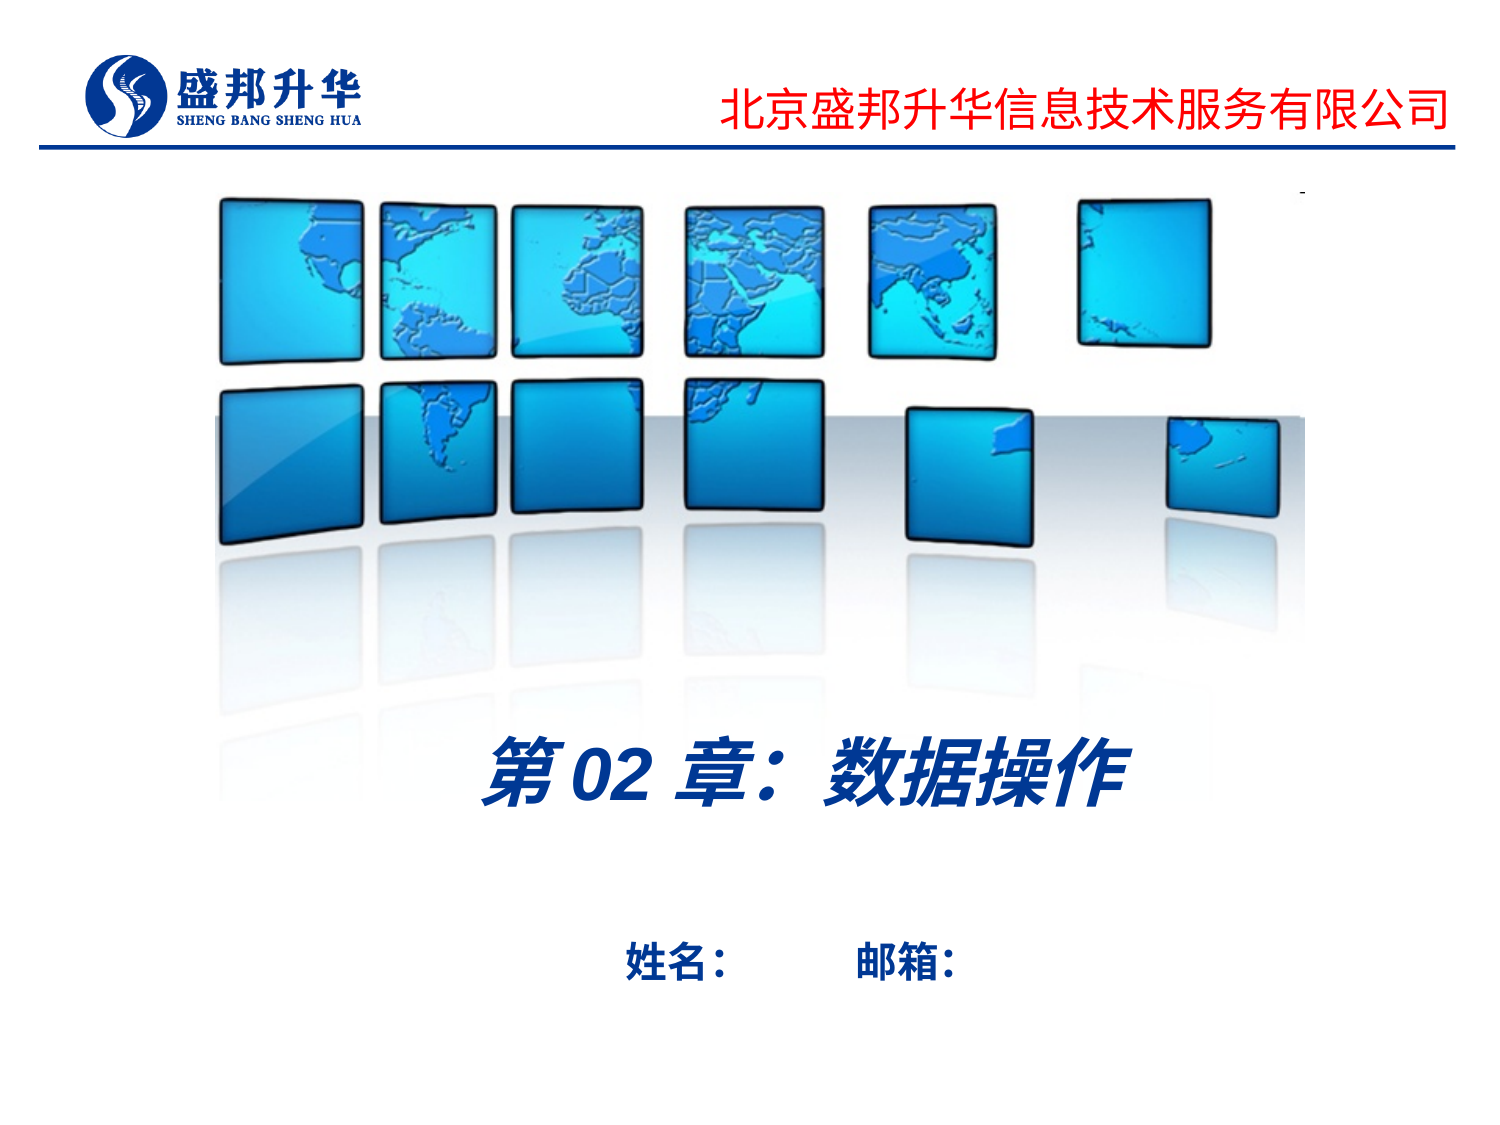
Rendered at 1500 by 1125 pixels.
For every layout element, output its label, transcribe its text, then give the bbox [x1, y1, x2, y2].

picture [75, 44, 371, 145]
text_box 第02章：数据操作 [214, 620, 1385, 921]
text_box 北京盛邦升华信息技术服务有限公司 [681, 83, 1467, 180]
text_box 姓名： 邮箱： [314, 921, 1283, 1051]
picture [215, 192, 1306, 801]
